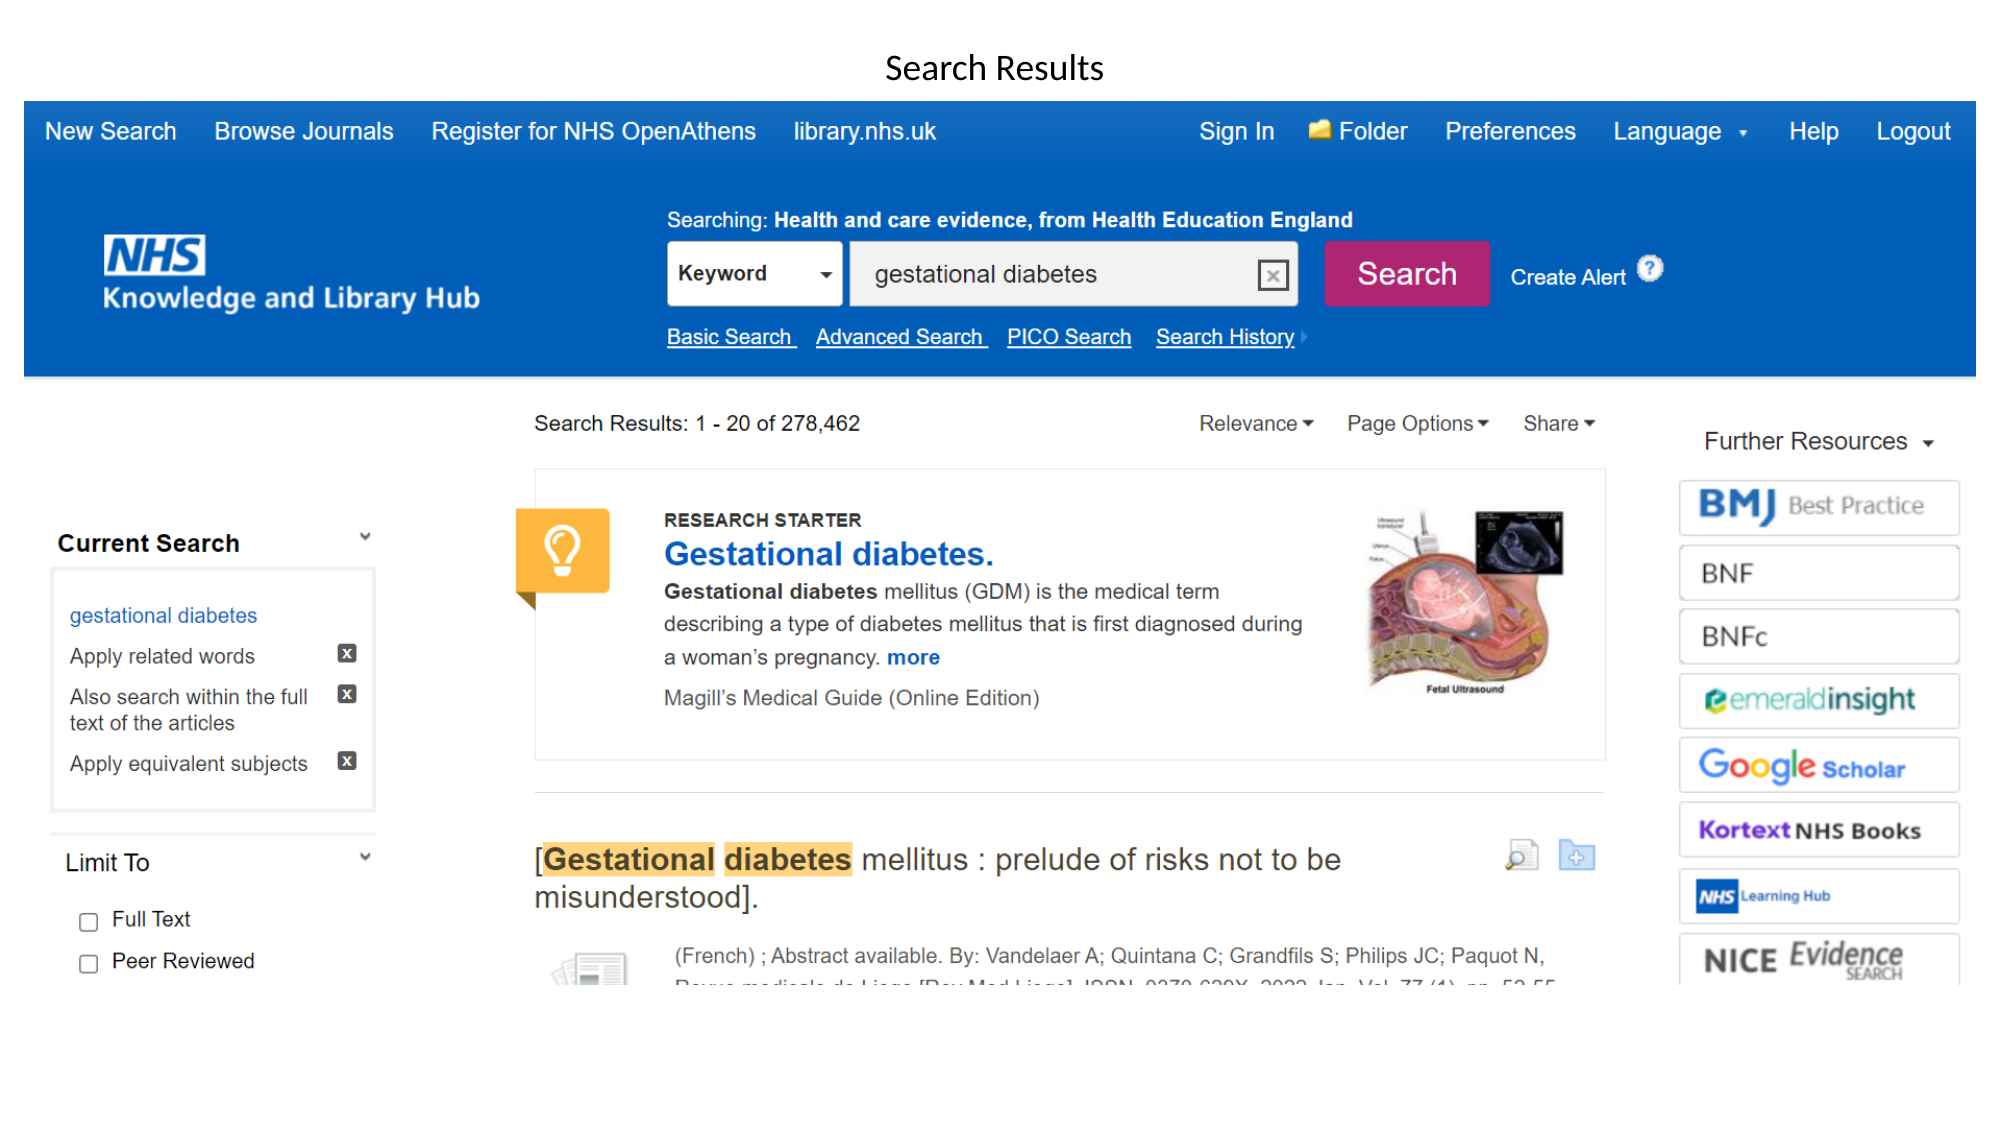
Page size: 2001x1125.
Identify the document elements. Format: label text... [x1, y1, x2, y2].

picture [24, 101, 1976, 985]
text_box Search Results [306, 35, 1693, 96]
